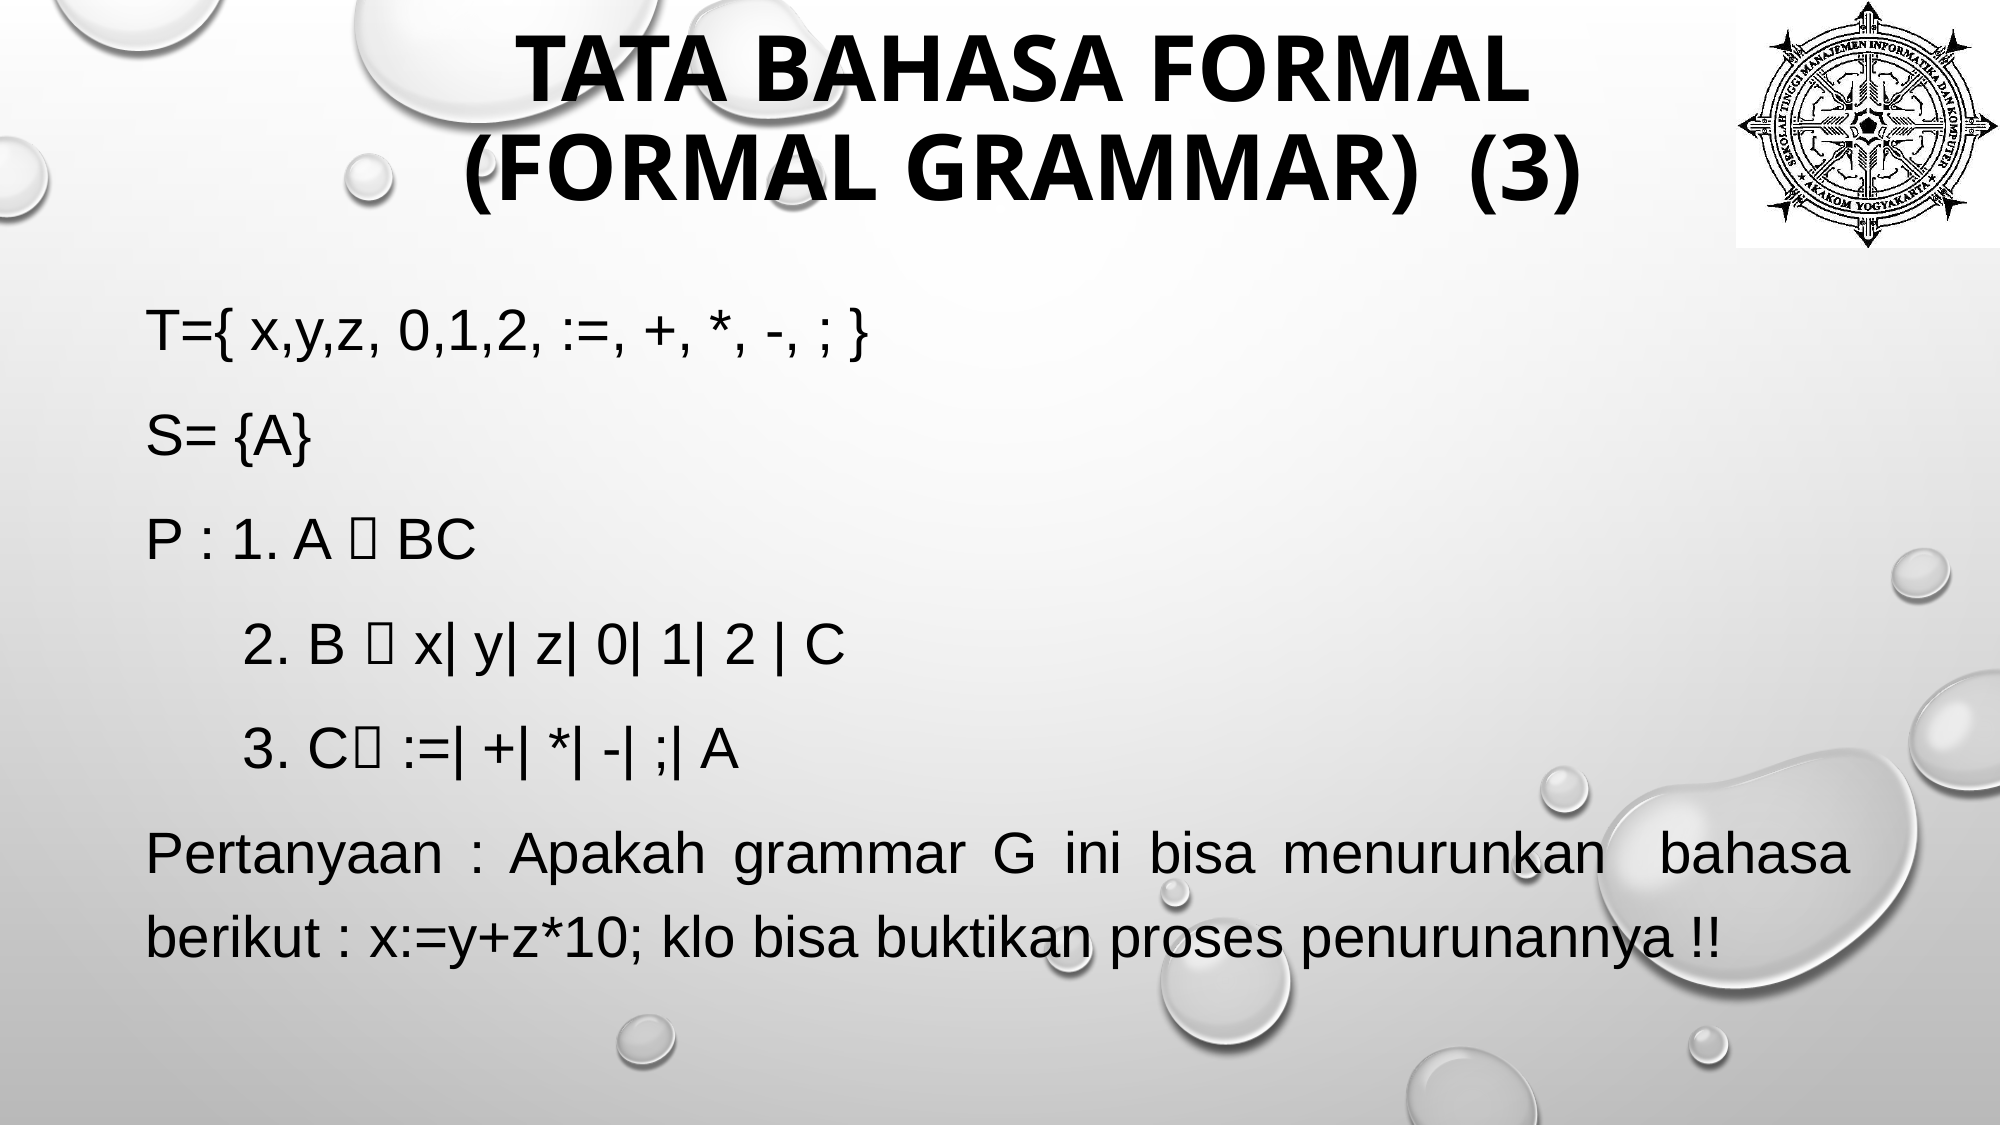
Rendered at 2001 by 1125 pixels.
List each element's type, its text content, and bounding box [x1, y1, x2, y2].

title TATA BAHASA FORMAL (FORMAL GRAMMAR) (3) [310, 78, 1730, 228]
picture [0, 0, 2000, 1125]
subtitle T={ x,y,z, 0,1,2, :=, +, *, -, ; } S= {A} P : 1. A  BC 2. B  x| y| z| 0| 1| 2 | C 3. C :=| +| *| -| ;| A Pertanyaan : Apakah grammar G ini bisa menurunkan bahasa berikut : x:=y+z*10; klo bisa buktikan proses penurunannya !! [130, 270, 1869, 1072]
